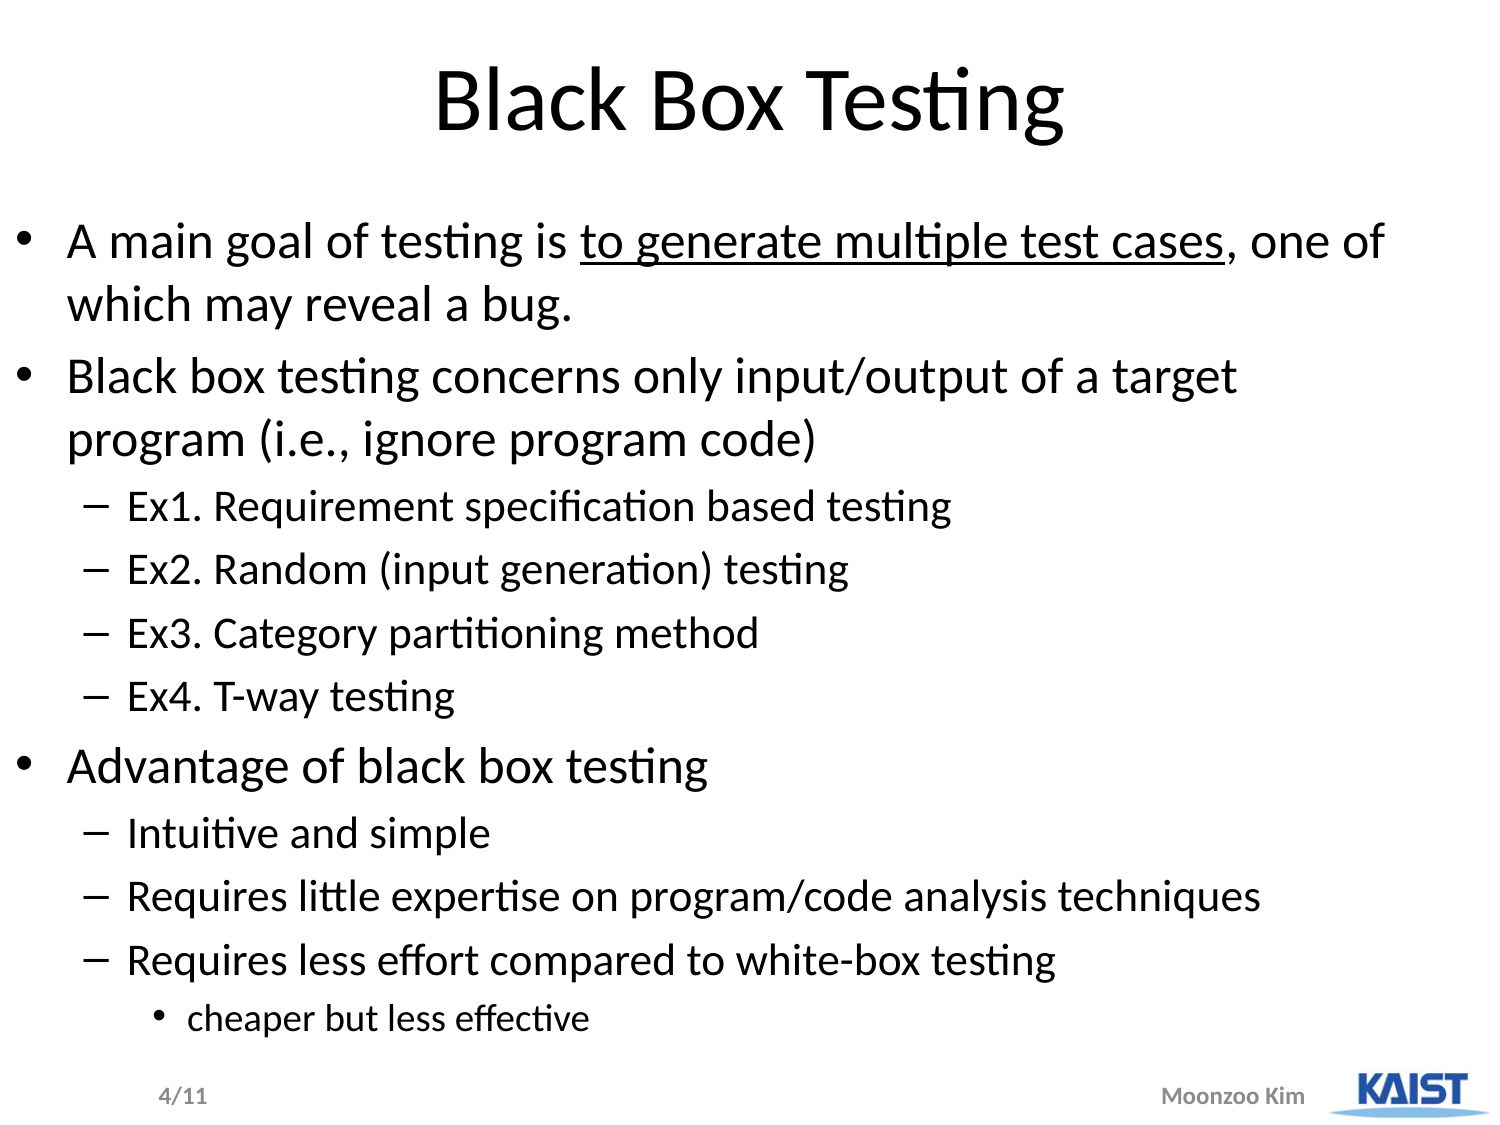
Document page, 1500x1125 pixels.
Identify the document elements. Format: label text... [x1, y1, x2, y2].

slide_number 4/11 [75, 1065, 223, 1125]
slide_number Moonzoo Kim [1125, 1065, 1348, 1125]
list A main goal of testing is to generate multiple test cases, one of which may reveal a bug. Black box testing concerns only input/output of a target program (i.e., ignore program code) Ex1. Requirement specification based testing Ex2. Random (input generation) testing Ex3. Category partitioning method Ex4. T-way testing Advantage of black box testing Intuitive and simple Requires little expertise on program/code analysis techniques Requires less effort compared to white-box testing cheaper but less effective [0, 199, 1430, 1055]
title Black Box Testing [0, 23, 1500, 164]
picture [1348, 1069, 1492, 1122]
